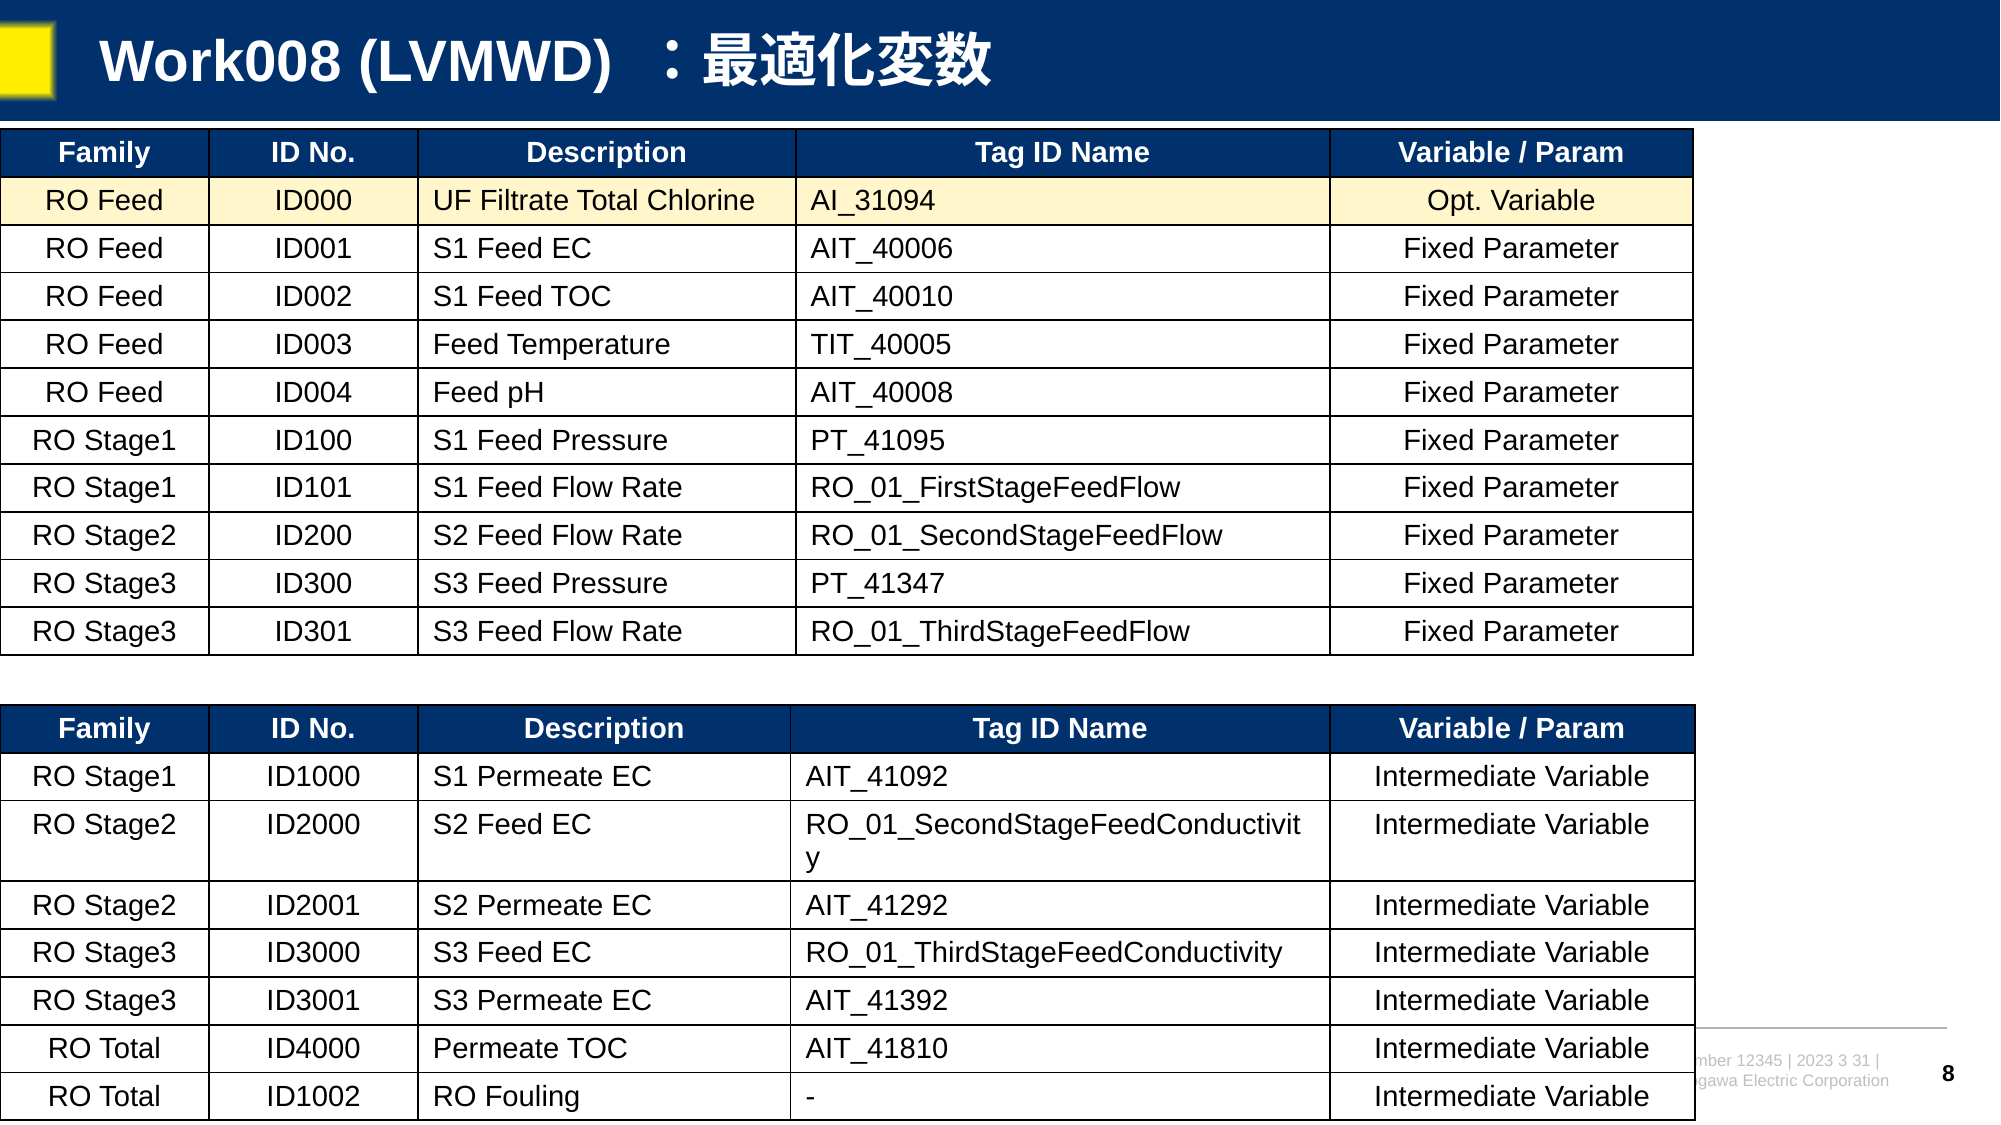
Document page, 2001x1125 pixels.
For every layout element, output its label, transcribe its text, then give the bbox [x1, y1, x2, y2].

table_header Family [1, 706, 208, 752]
table_cell PT_41095 [797, 417, 1329, 463]
table_cell Intermediate Variable [1331, 978, 1694, 1024]
table_cell RO Feed [1, 369, 208, 415]
table_header ID No. [210, 706, 417, 752]
table_cell S3 Feed EC [419, 930, 790, 976]
table_cell TIT_40005 [797, 321, 1329, 367]
table_cell ID004 [210, 369, 417, 415]
table_cell ID000 [210, 178, 417, 224]
slide_number 8 [1904, 1042, 1970, 1103]
table_cell RO_01_ThirdStageFeedFlow [797, 608, 1329, 654]
table_header Family [1, 130, 208, 176]
table_cell PT_41347 [797, 560, 1329, 606]
table_cell AI_31094 [797, 178, 1329, 224]
table_cell Intermediate Variable [1331, 882, 1694, 928]
table_cell ID2001 [210, 882, 417, 928]
table_cell RO_01_FirstStageFeedFlow [797, 465, 1329, 511]
table_header Tag ID Name [791, 706, 1329, 752]
table_cell S1 Feed Flow Rate [419, 465, 795, 511]
table_header Description [419, 706, 790, 752]
table_cell RO Total [1, 1073, 208, 1119]
table_cell AIT_41392 [791, 978, 1329, 1024]
table_cell RO Feed [1, 273, 208, 319]
table_cell Fixed Parameter [1331, 560, 1692, 606]
table_cell S1 Feed TOC [419, 273, 795, 319]
table_cell RO Feed [1, 178, 208, 224]
table_cell Intermediate Variable [1331, 1073, 1694, 1119]
table_header Tag ID Name [797, 130, 1329, 176]
table_cell Intermediate Variable [1331, 1026, 1694, 1072]
table_cell ID101 [210, 465, 417, 511]
table_cell Fixed Parameter [1331, 273, 1692, 319]
table_cell S3 Feed Flow Rate [419, 608, 795, 654]
table_cell RO Stage1 [1, 754, 208, 800]
table_cell AIT_41810 [791, 1026, 1329, 1072]
table_header Variable / Param [1331, 706, 1694, 752]
table_cell ID3001 [210, 978, 417, 1024]
table_cell - [791, 1073, 1329, 1119]
table_cell RO Stage3 [1, 978, 208, 1024]
picture [0, 6, 69, 115]
table_cell AIT_40008 [797, 369, 1329, 415]
table_cell ID001 [210, 226, 417, 272]
table_cell ID1002 [210, 1073, 417, 1119]
table_cell RO Feed [1, 321, 208, 367]
table_cell AIT_41092 [791, 754, 1329, 800]
table_cell RO Total [1, 1026, 208, 1072]
table_cell ID002 [210, 273, 417, 319]
table_cell ID3000 [210, 930, 417, 976]
table_cell ID200 [210, 513, 417, 559]
table_cell S1 Feed EC [419, 226, 795, 272]
table_cell Intermediate Variable [1331, 930, 1694, 976]
table_cell ID2000 [210, 801, 417, 880]
table_cell RO_01_ThirdStageFeedConductivity [791, 930, 1329, 976]
table_cell ID003 [210, 321, 417, 367]
table_cell Opt. Variable [1331, 178, 1692, 224]
table_cell ID301 [210, 608, 417, 654]
table_cell ID1000 [210, 754, 417, 800]
table_cell Fixed Parameter [1331, 321, 1692, 367]
table_cell Feed Temperature [419, 321, 795, 367]
table_cell Fixed Parameter [1331, 465, 1692, 511]
table_cell RO_01_SecondStageFeedConductivity [791, 801, 1329, 880]
table_cell RO Stage2 [1, 882, 208, 928]
table_cell RO Feed [1, 226, 208, 272]
table_cell Fixed Parameter [1331, 417, 1692, 463]
table_cell RO Stage1 [1, 417, 208, 463]
table_cell Fixed Parameter [1331, 369, 1692, 415]
table_cell RO Stage3 [1, 930, 208, 976]
title Work008 (LVMWD) ：最適化変数 [84, 20, 1955, 106]
table_cell RO Stage3 [1, 560, 208, 606]
table_cell RO Stage1 [1, 465, 208, 511]
table_cell Fixed Parameter [1331, 608, 1692, 654]
table_cell Permeate TOC [419, 1026, 790, 1072]
table_cell RO_01_SecondStageFeedFlow [797, 513, 1329, 559]
table_header Variable / Param [1331, 130, 1692, 176]
table_cell S2 Feed Flow Rate [419, 513, 795, 559]
table_header Description [419, 130, 795, 176]
table_cell AIT_41292 [791, 882, 1329, 928]
table_cell RO Stage3 [1, 608, 208, 654]
table_cell UF Filtrate Total Chlorine [419, 178, 795, 224]
table_cell AIT_40006 [797, 226, 1329, 272]
table_cell Fixed Parameter [1331, 513, 1692, 559]
table_cell S3 Permeate EC [419, 978, 790, 1024]
table_cell S1 Feed Pressure [419, 417, 795, 463]
table_cell RO Fouling [419, 1073, 790, 1119]
table_cell S2 Feed EC [419, 801, 790, 880]
table_cell ID300 [210, 560, 417, 606]
table_cell Intermediate Variable [1331, 801, 1694, 880]
table_cell S2 Permeate EC [419, 882, 790, 928]
table_cell ID4000 [210, 1026, 417, 1072]
table_header ID No. [210, 130, 417, 176]
table_cell ID100 [210, 417, 417, 463]
table_cell S1 Permeate EC [419, 754, 790, 800]
table_cell Intermediate Variable [1331, 754, 1694, 800]
table_cell AIT_40010 [797, 273, 1329, 319]
table_cell S3 Feed Pressure [419, 560, 795, 606]
table_cell RO Stage2 [1, 801, 208, 880]
table_cell Fixed Parameter [1331, 226, 1692, 272]
table_cell RO Stage2 [1, 513, 208, 559]
table_cell Feed pH [419, 369, 795, 415]
